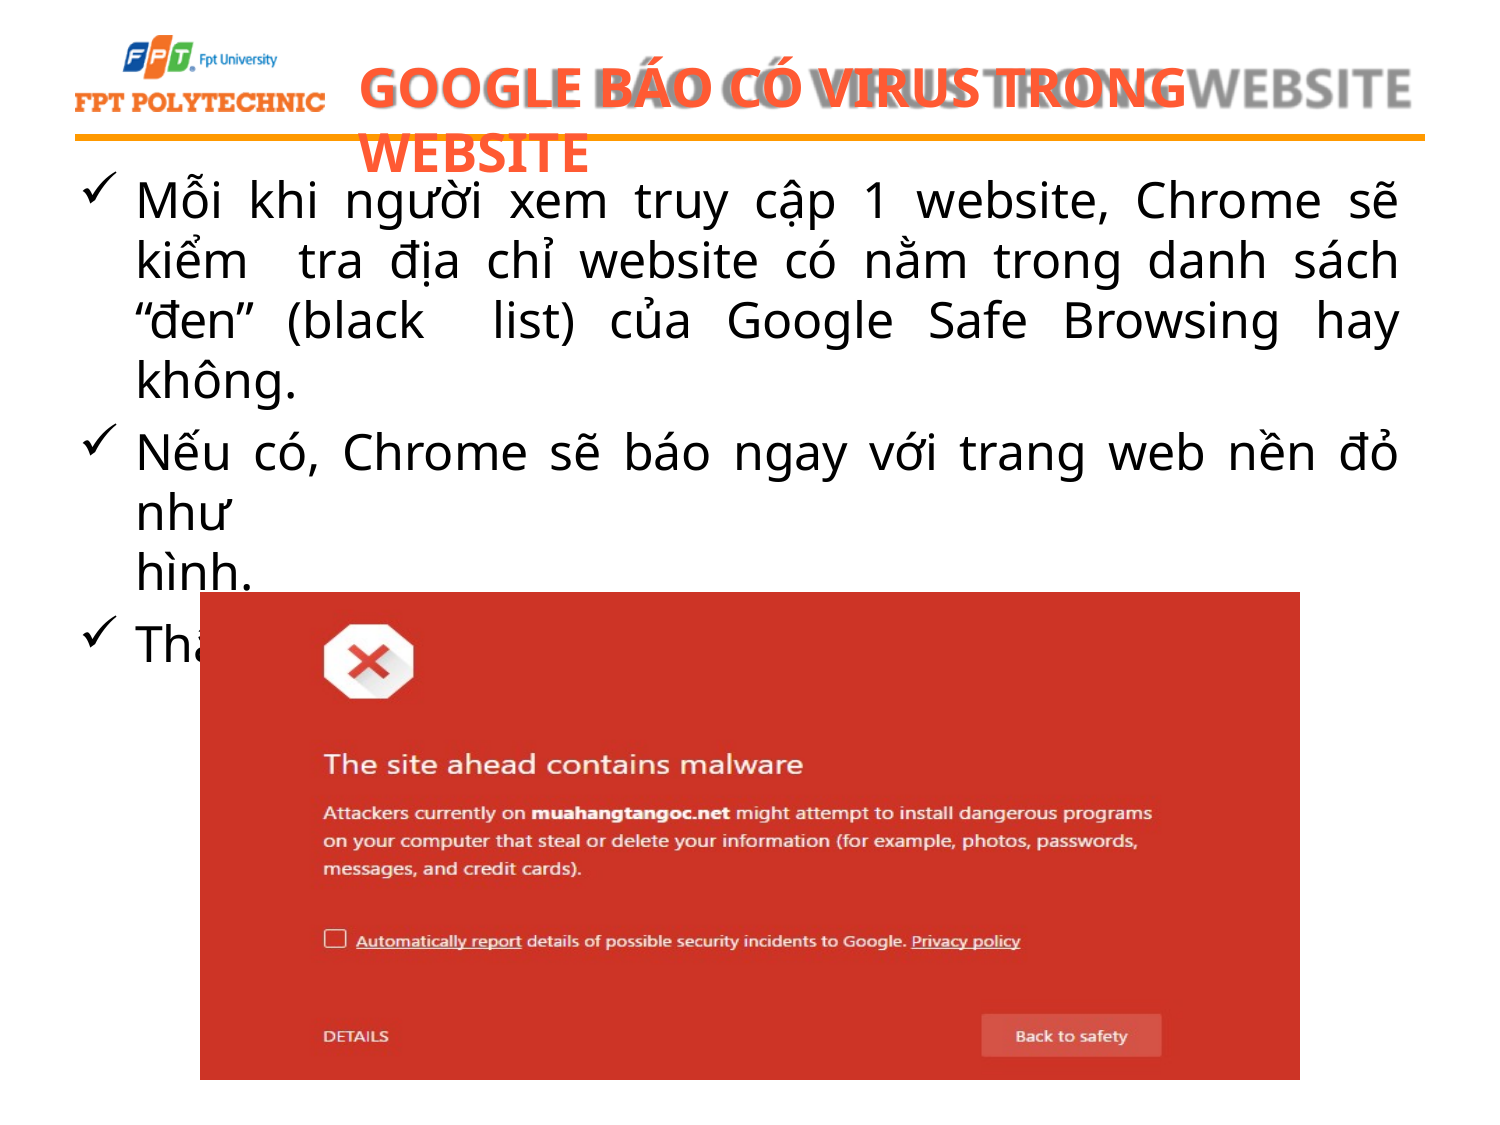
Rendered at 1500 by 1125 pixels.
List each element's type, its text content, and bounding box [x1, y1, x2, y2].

text_box Mỗi khi người xem truy cập 1 website, Chrome sẽ kiểm tra địa chỉ website có nằm trong danh sách “đen” (black list) của Google Safe Browsing hay không. Nếu có, Chrome sẽ báo ngay với trang web nền đỏ như hình. Thật tai hại nếu website của bạn bị lỗi này. [76, 166, 1401, 673]
picture [75, 34, 1448, 156]
title GOOGLE BÁO CÓ VIRUS TRONG WEBSITE [88, 51, 1412, 242]
picture [199, 592, 1301, 1081]
